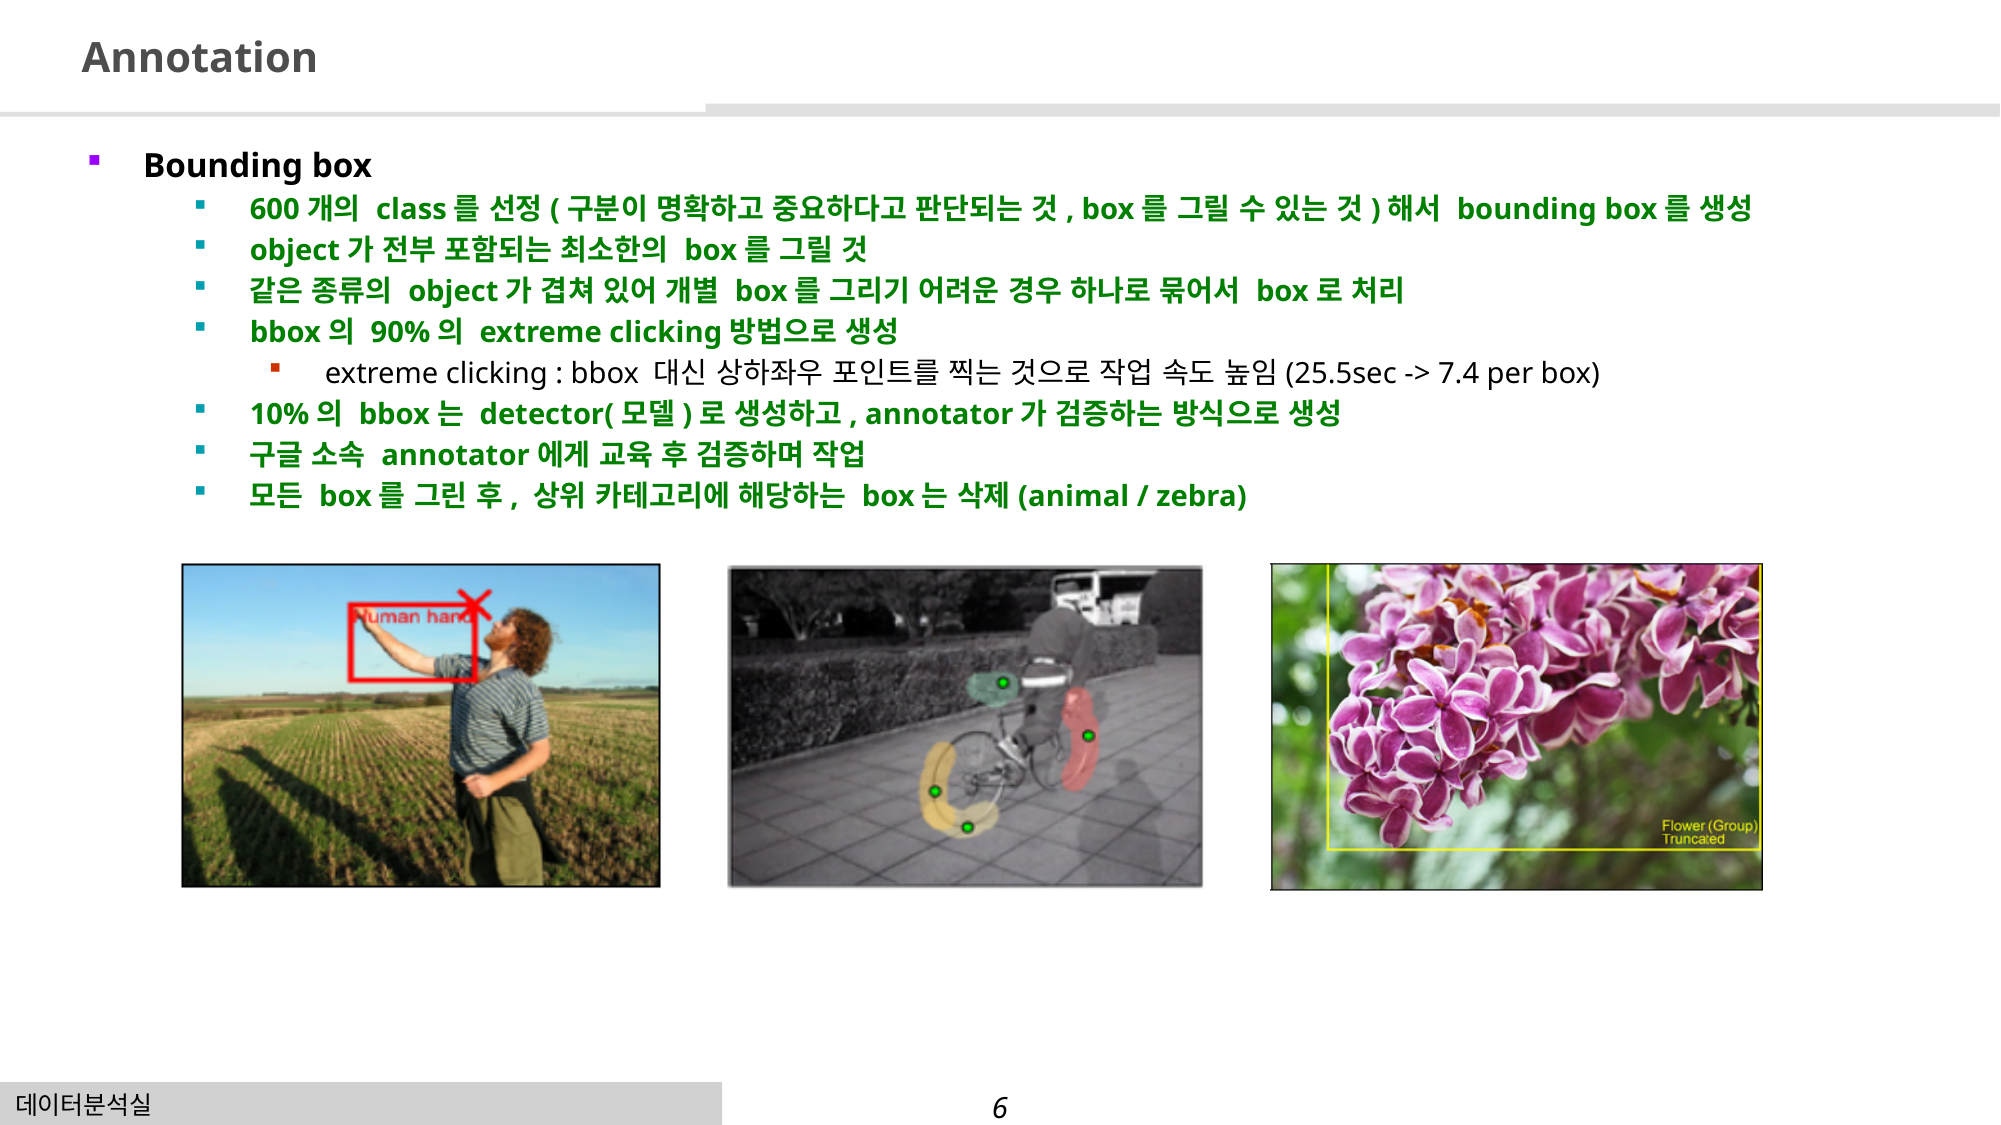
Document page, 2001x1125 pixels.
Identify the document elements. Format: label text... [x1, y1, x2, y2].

picture [178, 562, 663, 892]
text_box Bounding box 600개의 class를 선정(구분이 명확하고 중요하다고 판단되는 것, box를 그릴 수 있는 것)해서 bounding box를 생성 object가 전부 포함되는 최소한의 box를 그릴 것 같은 종류의 object가 겹쳐 있어 개별 box를 그리기 어려운 경우 하나로 묶어서 box로 처리 bbox의 90%의 extreme clicking방법으로 생성 extreme clicking : bbox 대신 상하좌우 포인트를 찍는 것으로 작업 속도 높임(25.5sec -> 7.4 per box) 10%의 bbox는 detector(모델)로 생성하고, annotator가 검증하는 방식으로 생성 구글 소속 annotator에게 교육 후 검증하며 작업 모든 box를 그린 후, 상위 카테고리에 해당하는 box는 삭제(animal / zebra) [71, 137, 1939, 1063]
picture [726, 562, 1207, 892]
picture [1270, 562, 1763, 892]
title Annotation [66, 12, 1939, 100]
